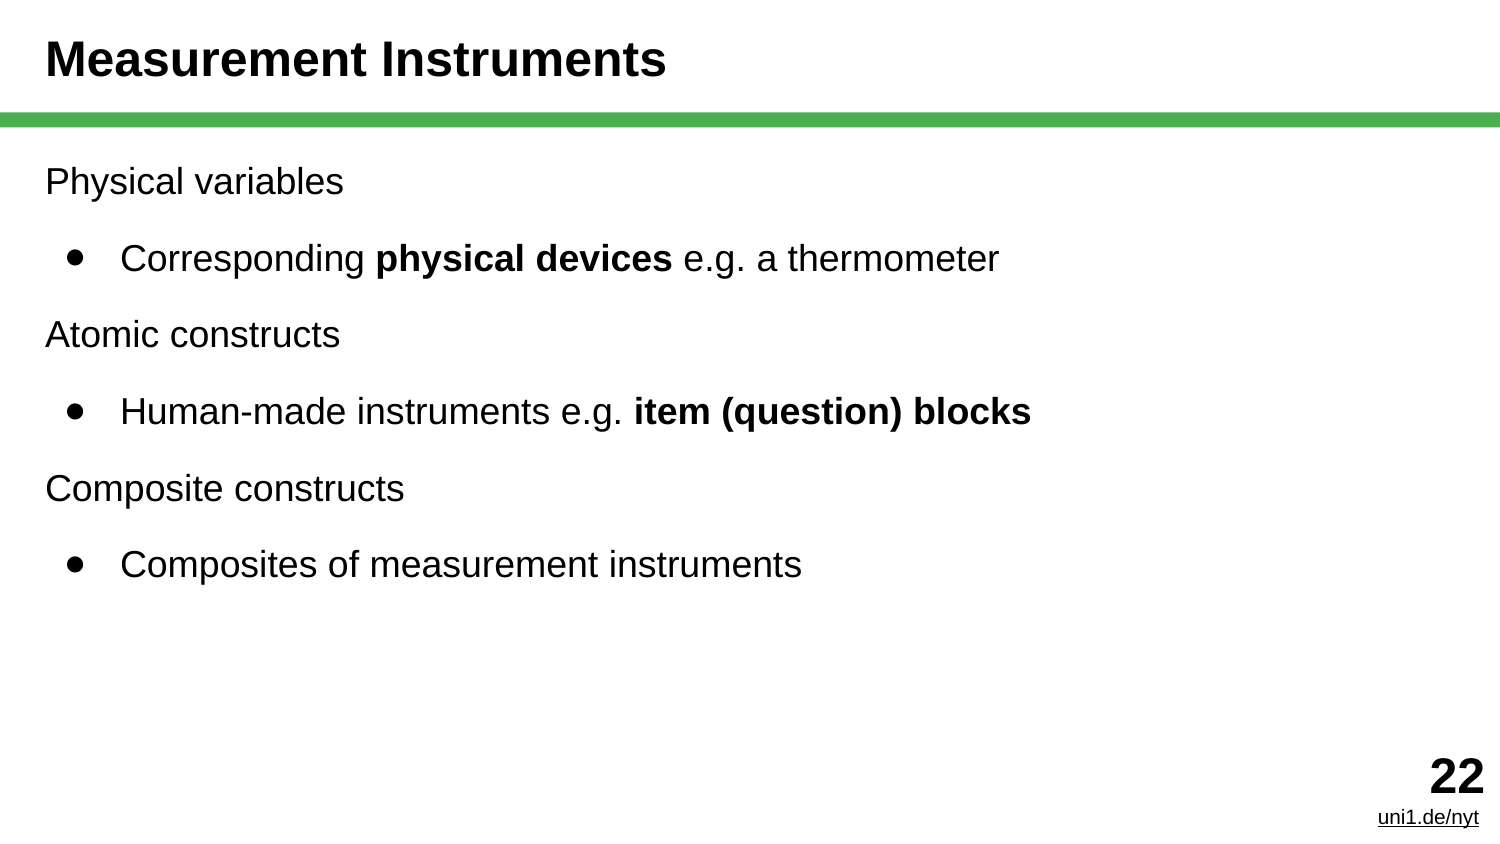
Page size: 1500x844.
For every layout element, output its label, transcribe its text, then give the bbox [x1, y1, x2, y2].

title Measurement Instruments [0, 0, 1500, 113]
slide_number ‹#› uni1.de/nyt [1200, 693, 1500, 844]
list Physical variables Corresponding physical devices e.g. a thermometer Atomic constructs Human-made instruments e.g. item (question) blocks Composite constructs Composites of measurement instruments [45, 150, 1455, 825]
